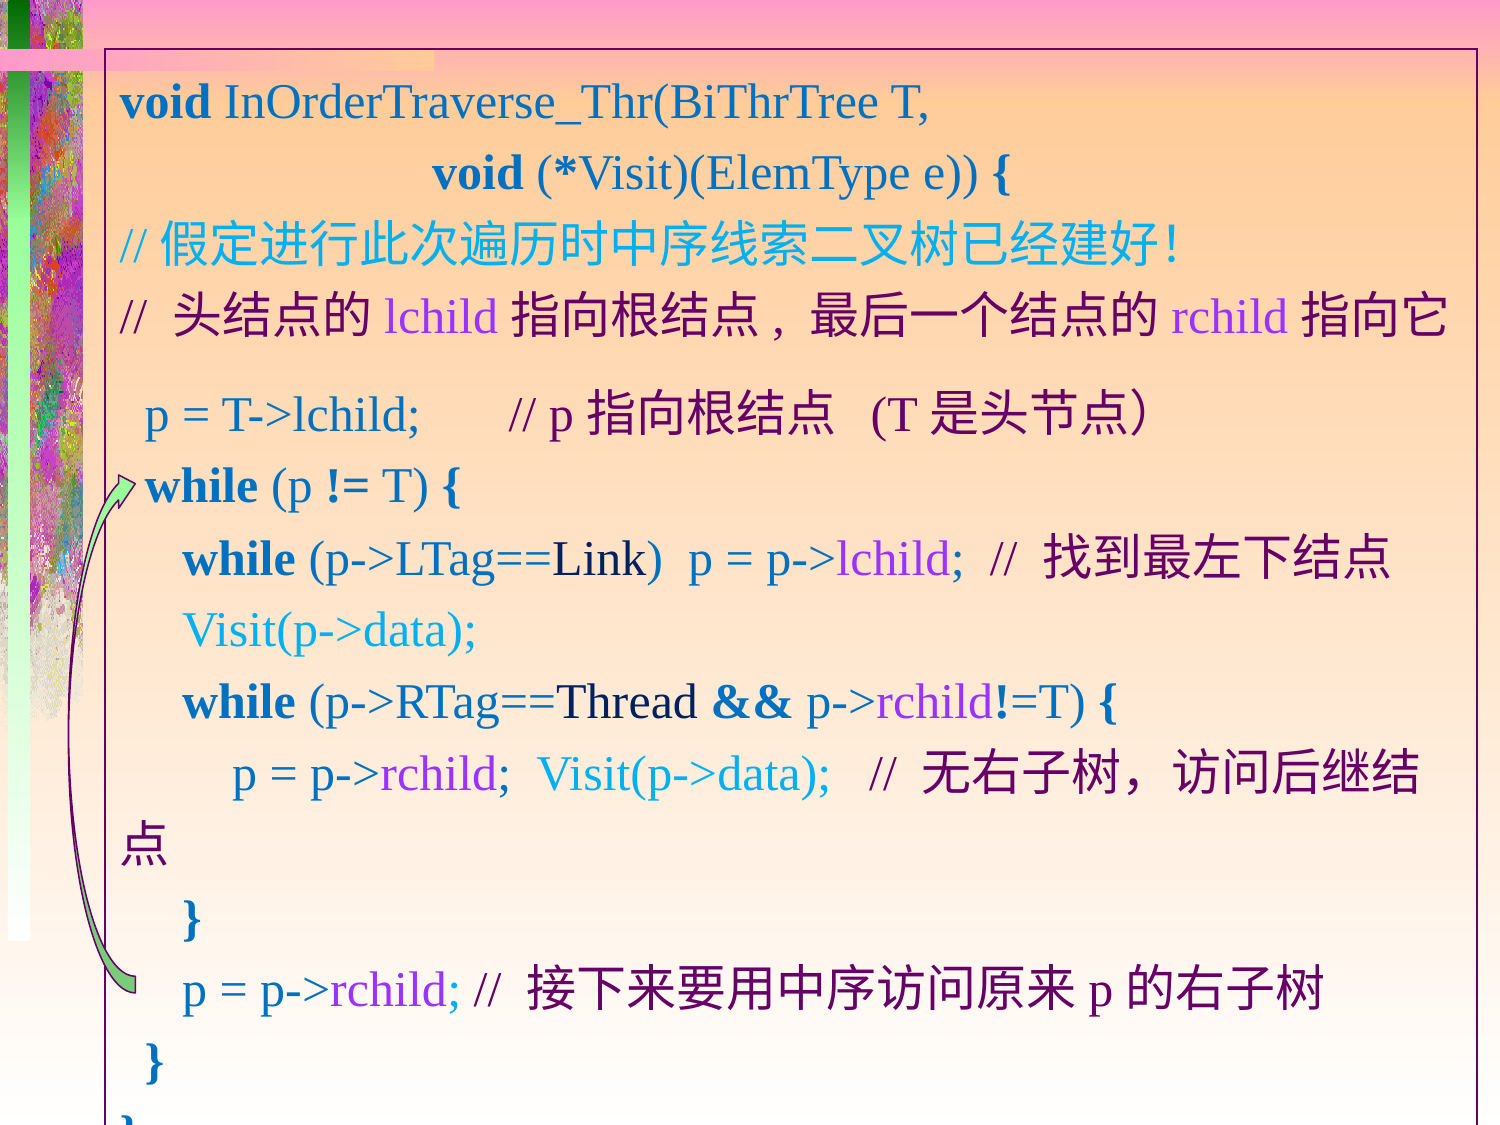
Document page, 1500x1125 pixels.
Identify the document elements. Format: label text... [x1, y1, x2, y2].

picture [0, 0, 9, 50]
picture [0, 71, 9, 821]
picture [69, 592, 83, 821]
picture [29, 0, 83, 50]
text_box [68, 474, 136, 993]
picture [29, 71, 83, 821]
text_box void InOrderTraverse_Thr(BiThrTree T, void (*Visit)(ElemType e)) { //假定进行此次遍历时中序线索二叉树已经建好！ // 头结点的lchild指向根结点, 最后一个结点的rchild指向它 p = T->lchild; // p指向根结点 (T是头节点） while (p != T) { while (p->LTag==Link) p = p->lchild; // 找到最左下结点 Visit(p->data); while (p->RTag==Thread && p->rchild!=T) { p = p->rchild; Visit(p->data); // 无右子树，访问后继结点 } p = p->rchild; // 接下来要用中序访问原来p的右子树 } } [104, 48, 1478, 1125]
